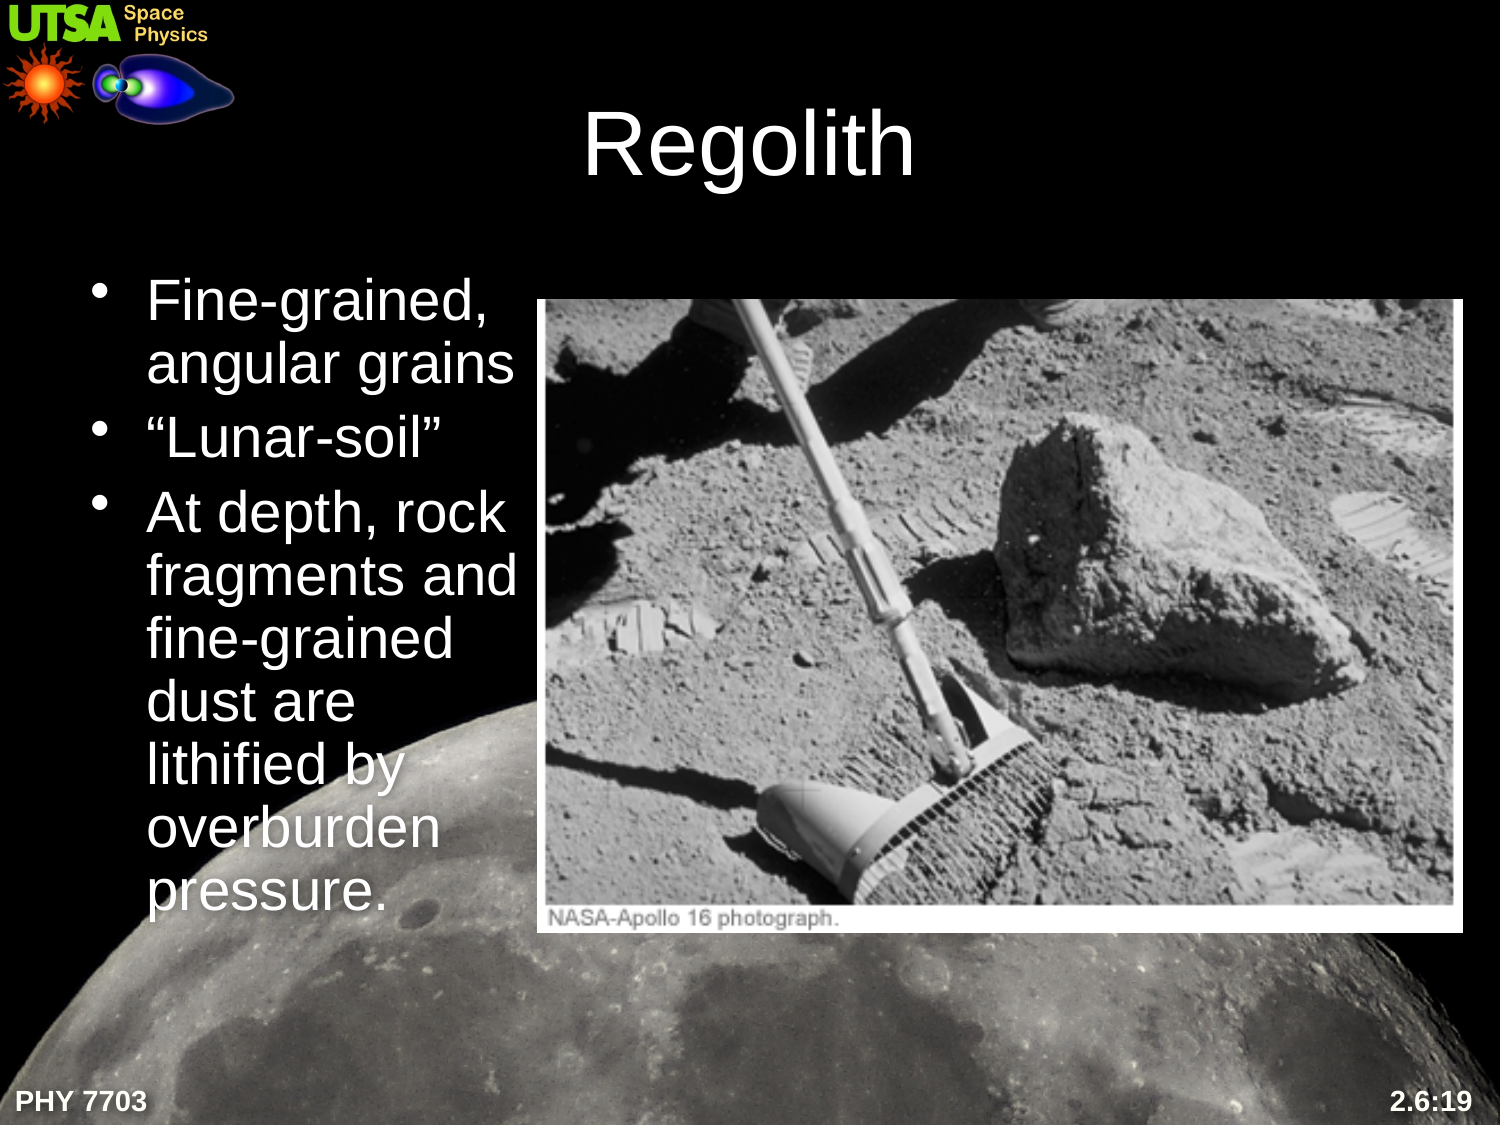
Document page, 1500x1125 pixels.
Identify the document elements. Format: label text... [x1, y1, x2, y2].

picture [0, 299, 1500, 1125]
picture [0, 1, 236, 135]
title Regolith [74, 44, 1426, 233]
list Fine-grained, angular grains “Lunar-soil” At depth, rock fragments and fine-grained dust are lithified by overburden pressure. [74, 262, 563, 1006]
